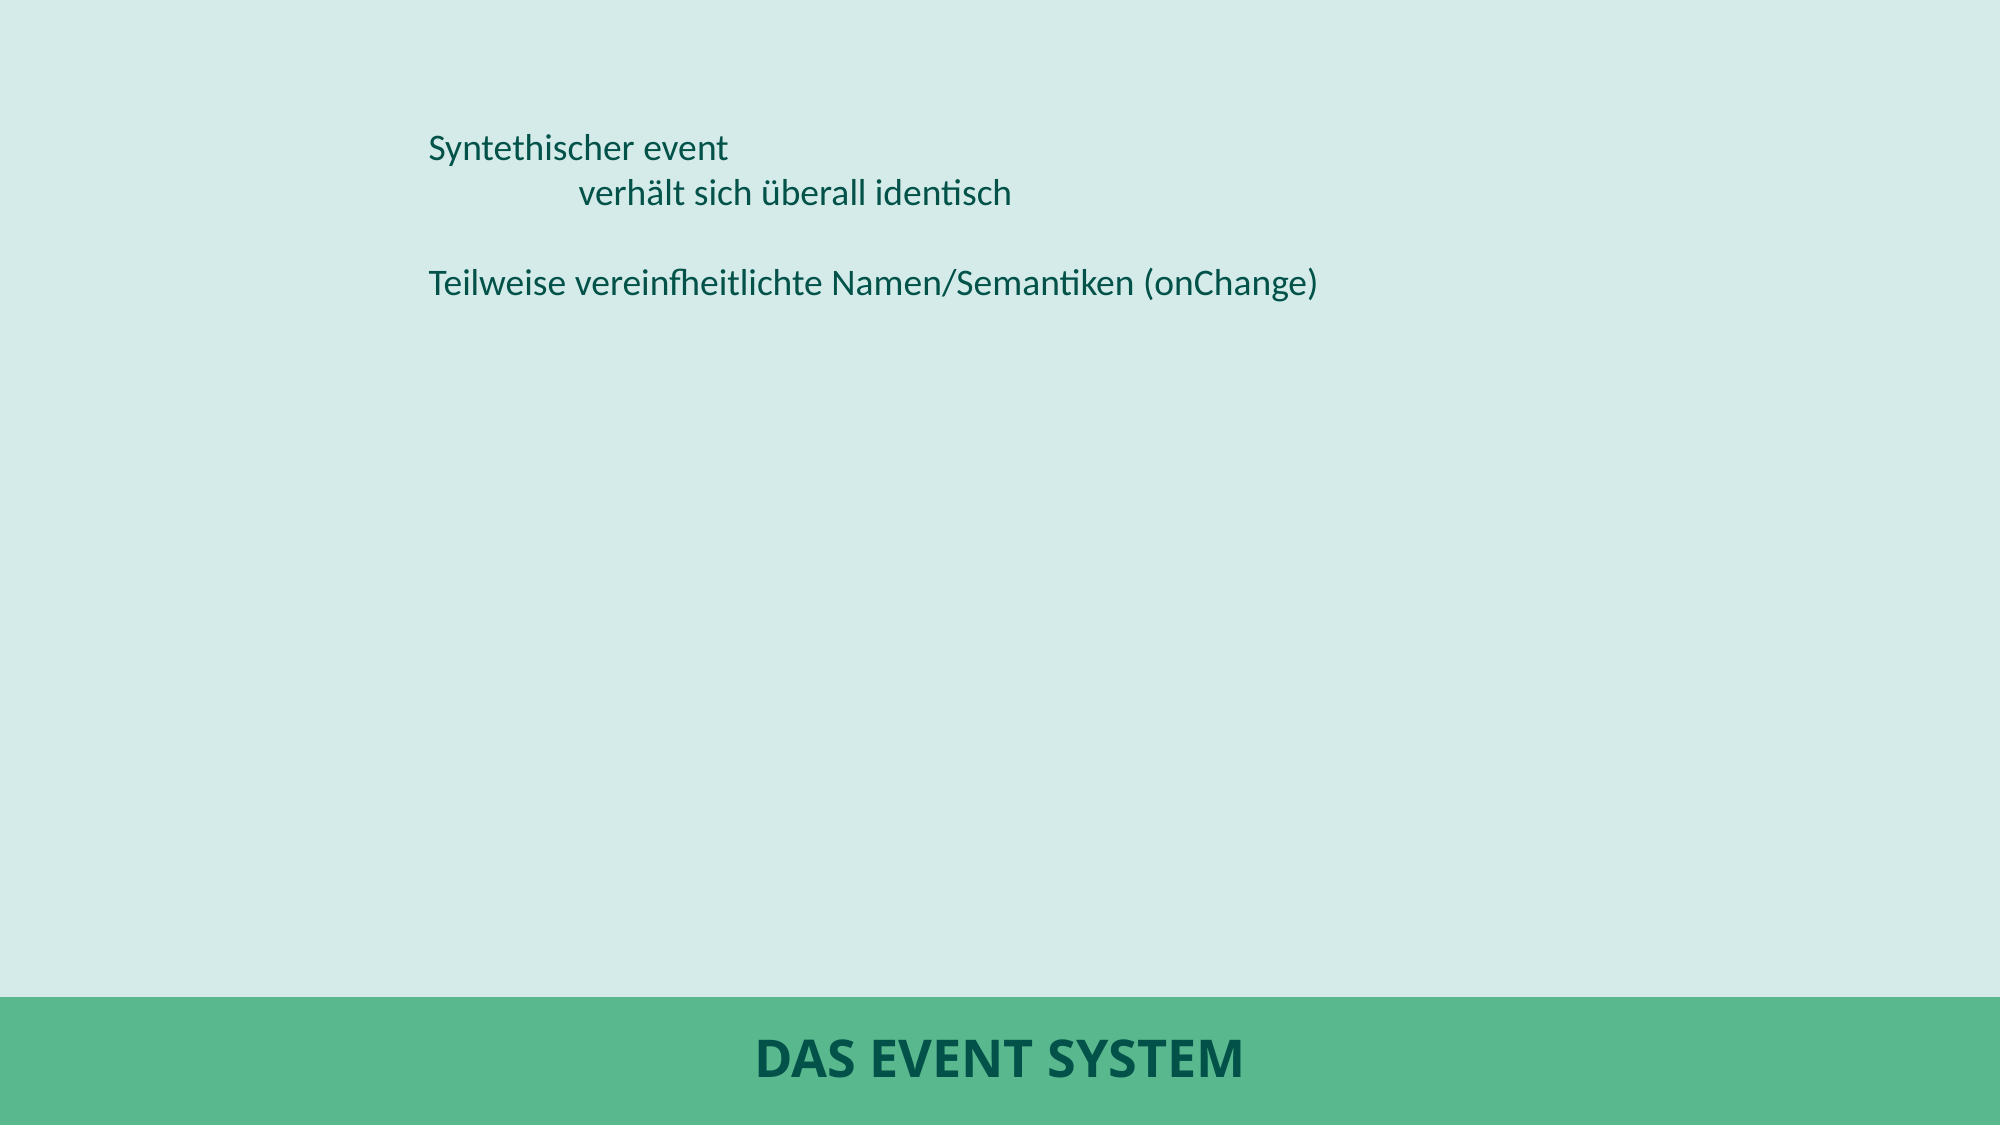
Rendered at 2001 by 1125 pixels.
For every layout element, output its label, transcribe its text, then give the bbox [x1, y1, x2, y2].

title Das Event System [0, 995, 2000, 1125]
text_box Syntethischer event verhält sich überall identisch Teilweise vereinfheitlichte Namen/Semantiken (onChange) [413, 115, 1335, 356]
